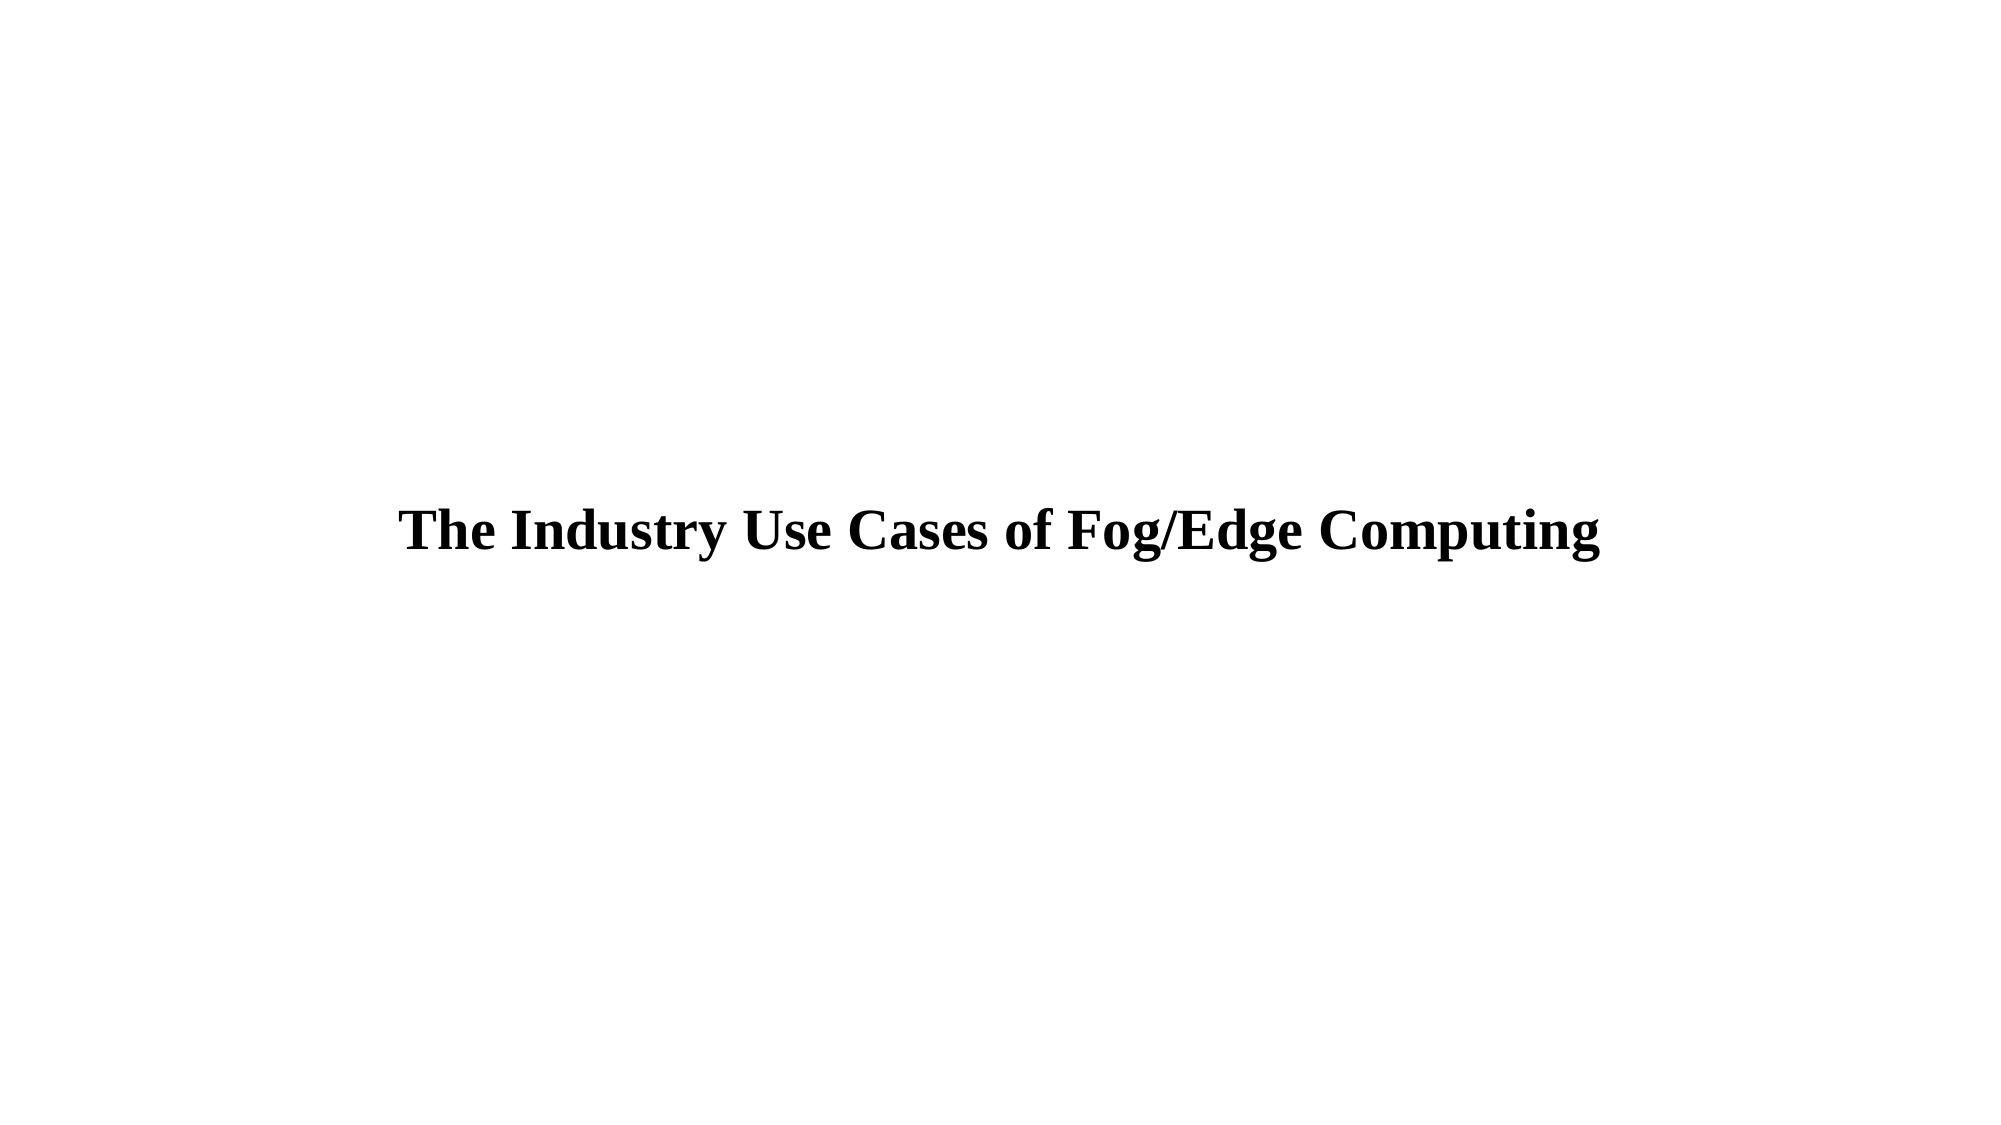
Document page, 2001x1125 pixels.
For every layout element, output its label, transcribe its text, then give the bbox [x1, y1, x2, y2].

title The Industry Use Cases of Fog/Edge Computing [99, 437, 1900, 625]
